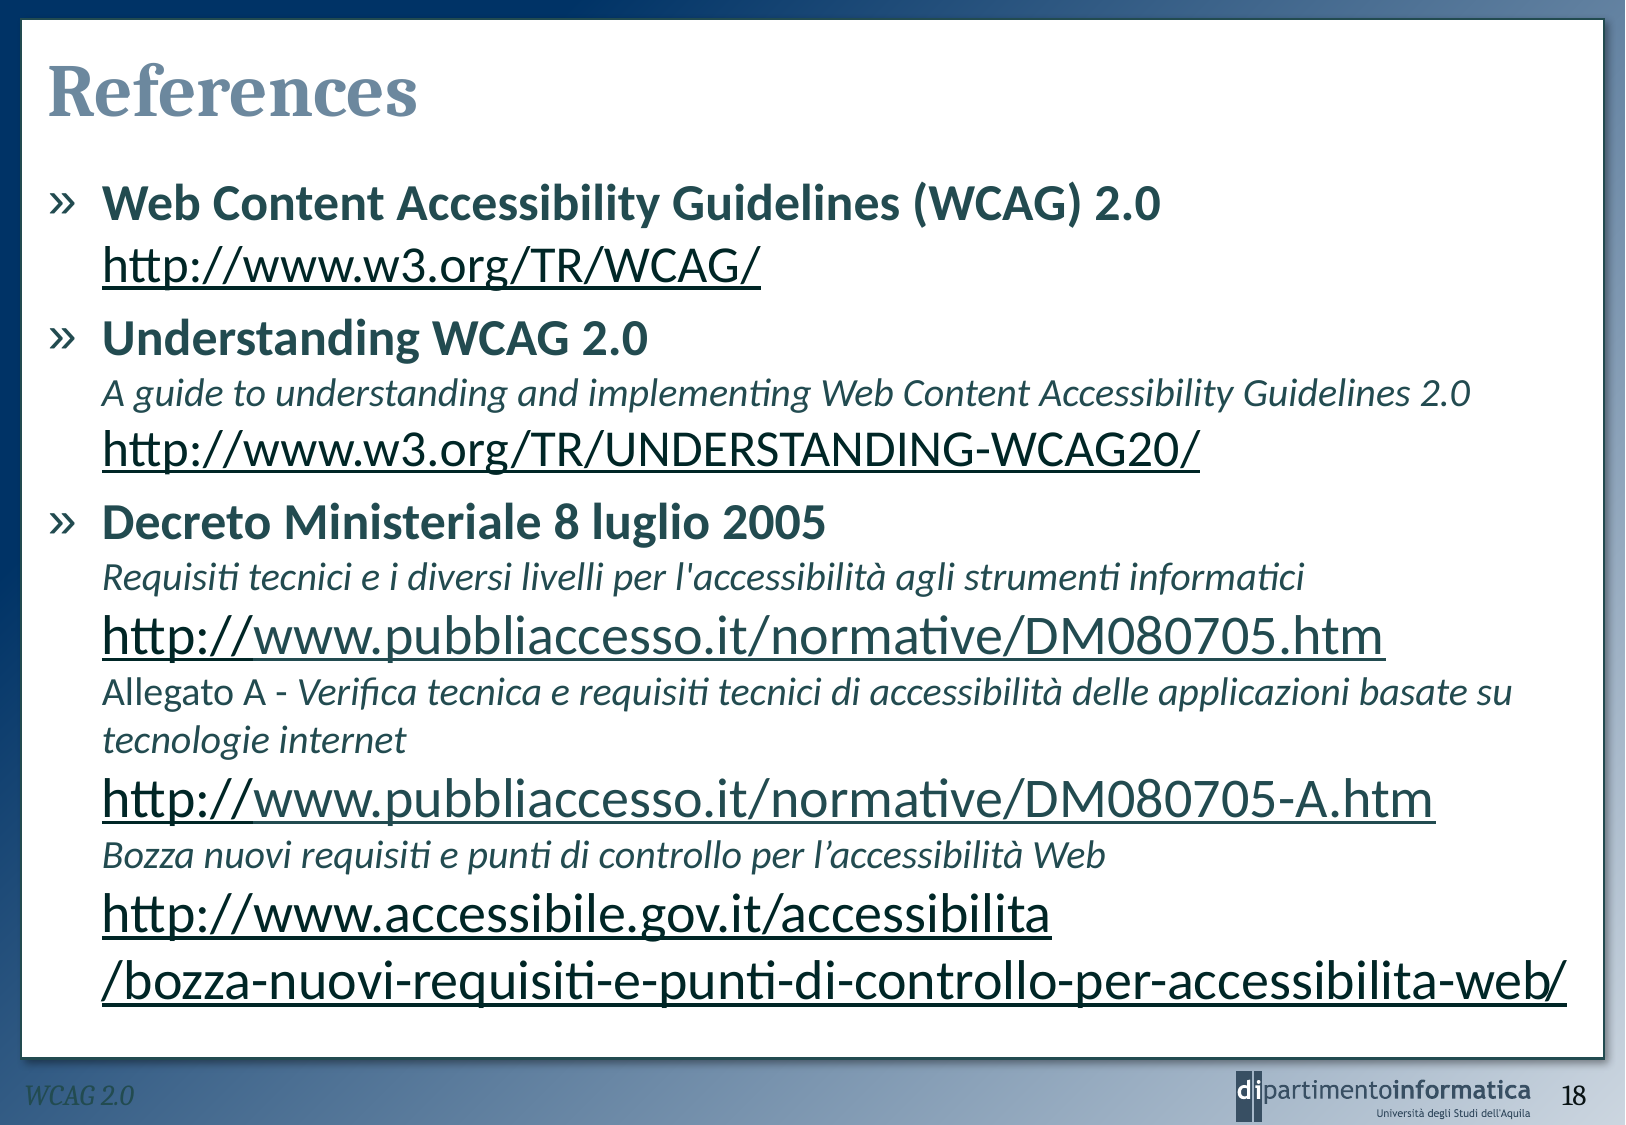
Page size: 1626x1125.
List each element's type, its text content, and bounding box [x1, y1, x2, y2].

title References [32, 30, 1593, 150]
slide_number 18 [1533, 1070, 1616, 1118]
footer WCAG 2.0 [9, 1070, 1227, 1118]
list Web Content Accessibility Guidelines (WCAG) 2.0 http://www.w3.org/TR/WCAG/ Understanding WCAG 2.0 A guide to understanding and implementing Web Content Accessibility Guidelines 2.0 http://www.w3.org/TR/UNDERSTANDING-WCAG20/ Decreto Ministeriale 8 luglio 2005 Requisiti tecnici e i diversi livelli per l'accessibilità agli strumenti informatici http://www.pubbliaccesso.it/normative/DM080705.htm Allegato A - Verifica tecnica e requisiti tecnici di accessibilità delle applicazioni basate su tecnologie internet http://www.pubbliaccesso.it/normative/DM080705-A.htm Bozza nuovi requisiti e punti di controllo per l’accessibilità Web http://www.accessibile.gov.it/accessibilita/bozza-nuovi-requisiti-e-punti-di-controllo-per-accessibilita-web/ [32, 160, 1593, 1048]
